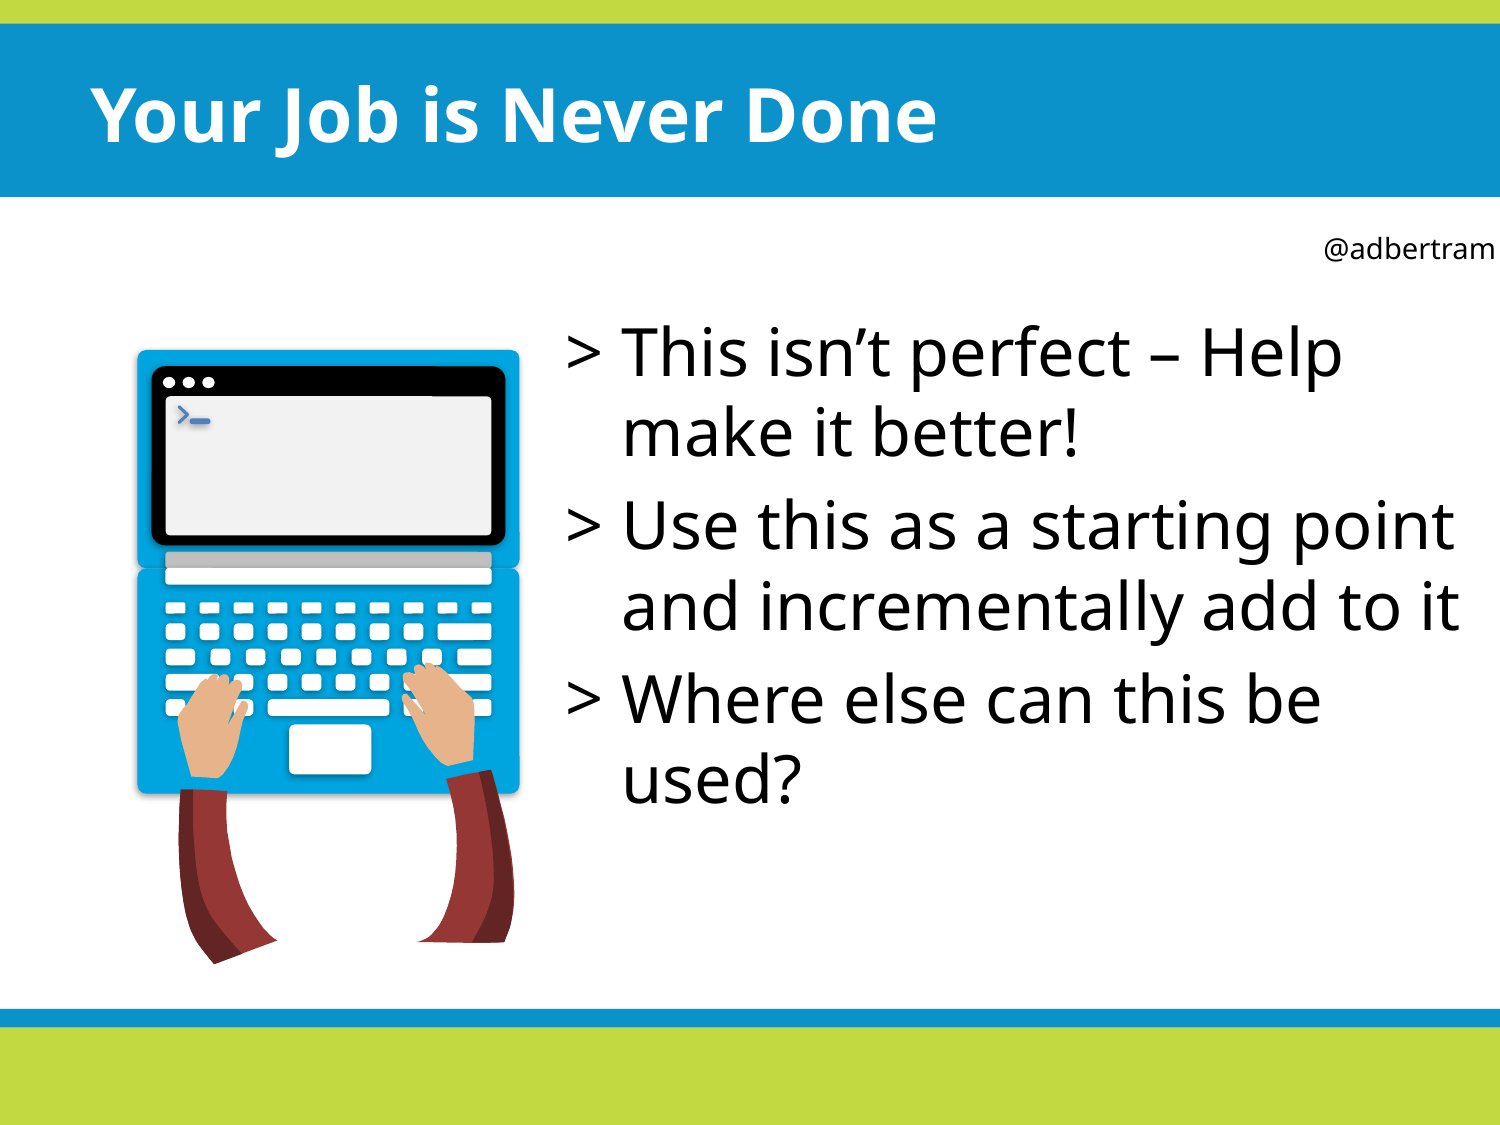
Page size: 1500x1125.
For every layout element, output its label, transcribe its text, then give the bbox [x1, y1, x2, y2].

title Your Job is Never Done [75, 45, 1425, 180]
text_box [137, 349, 531, 965]
list This isn’t perfect – Help make it better! Use this as a starting point and incrementally add to it Where else can this be used? [550, 302, 1478, 1046]
